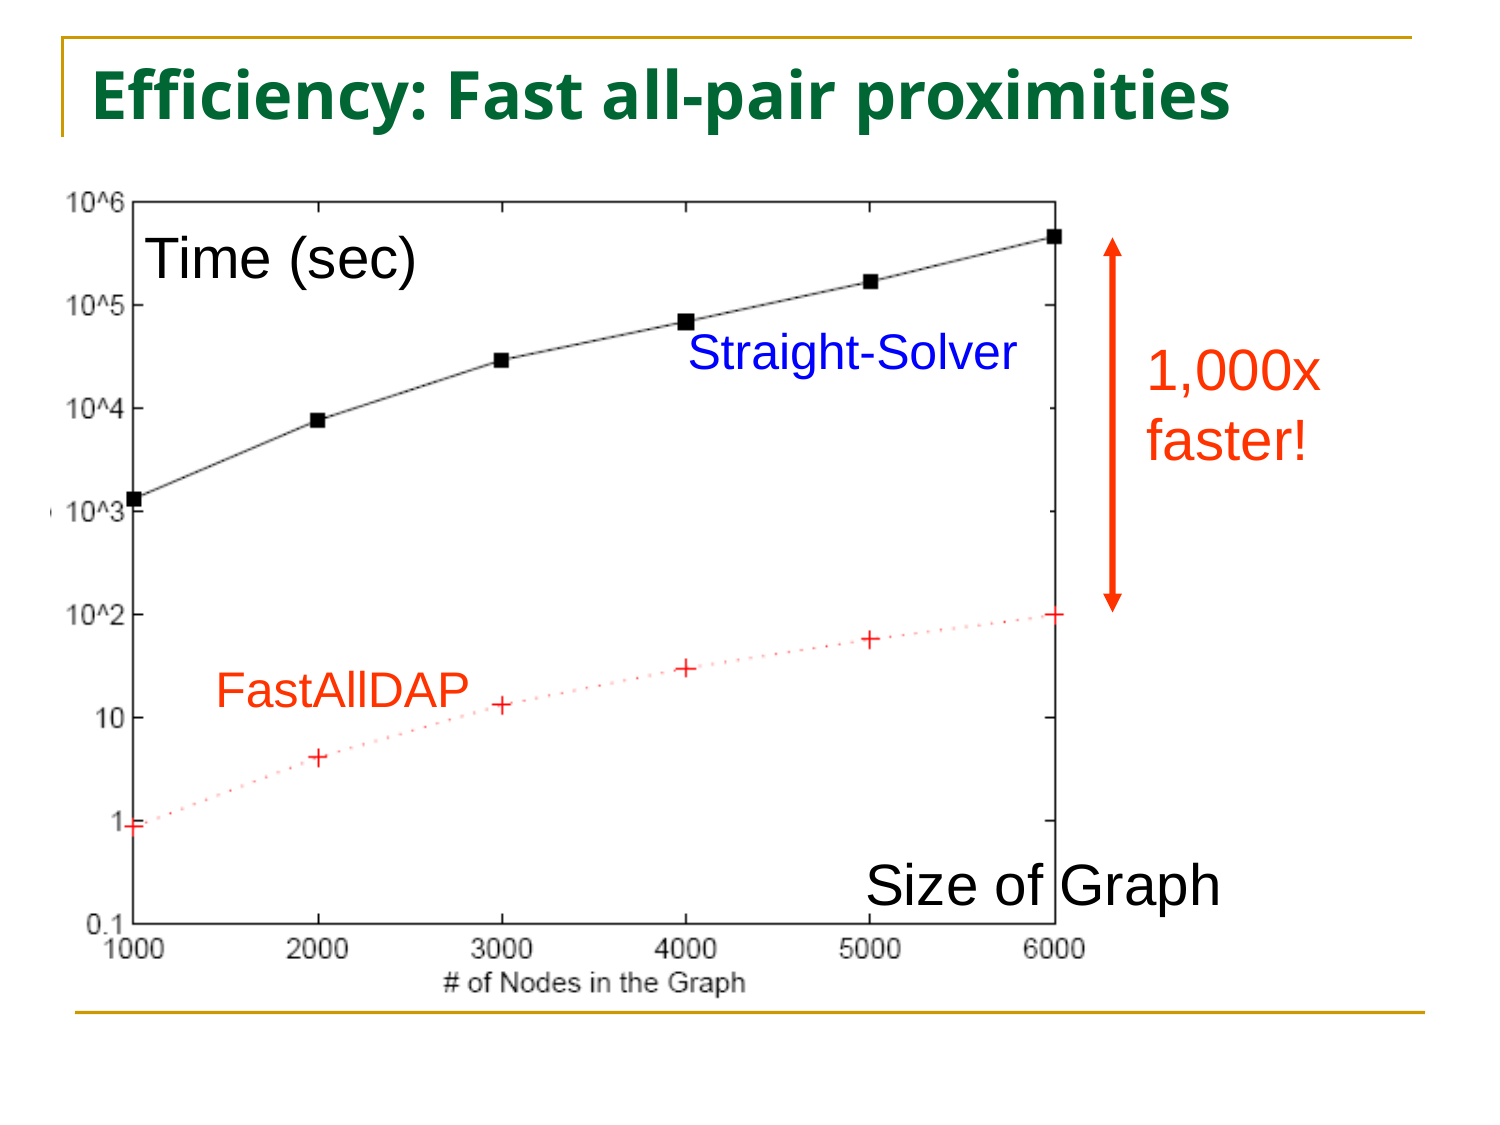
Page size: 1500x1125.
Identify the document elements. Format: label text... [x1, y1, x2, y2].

text_box 1,000x faster! [1131, 324, 1338, 480]
text_box Size of Graph [1129, 839, 1238, 925]
title Efficiency: Fast all-pair proximities [75, 45, 1425, 233]
picture [49, 162, 1126, 1004]
